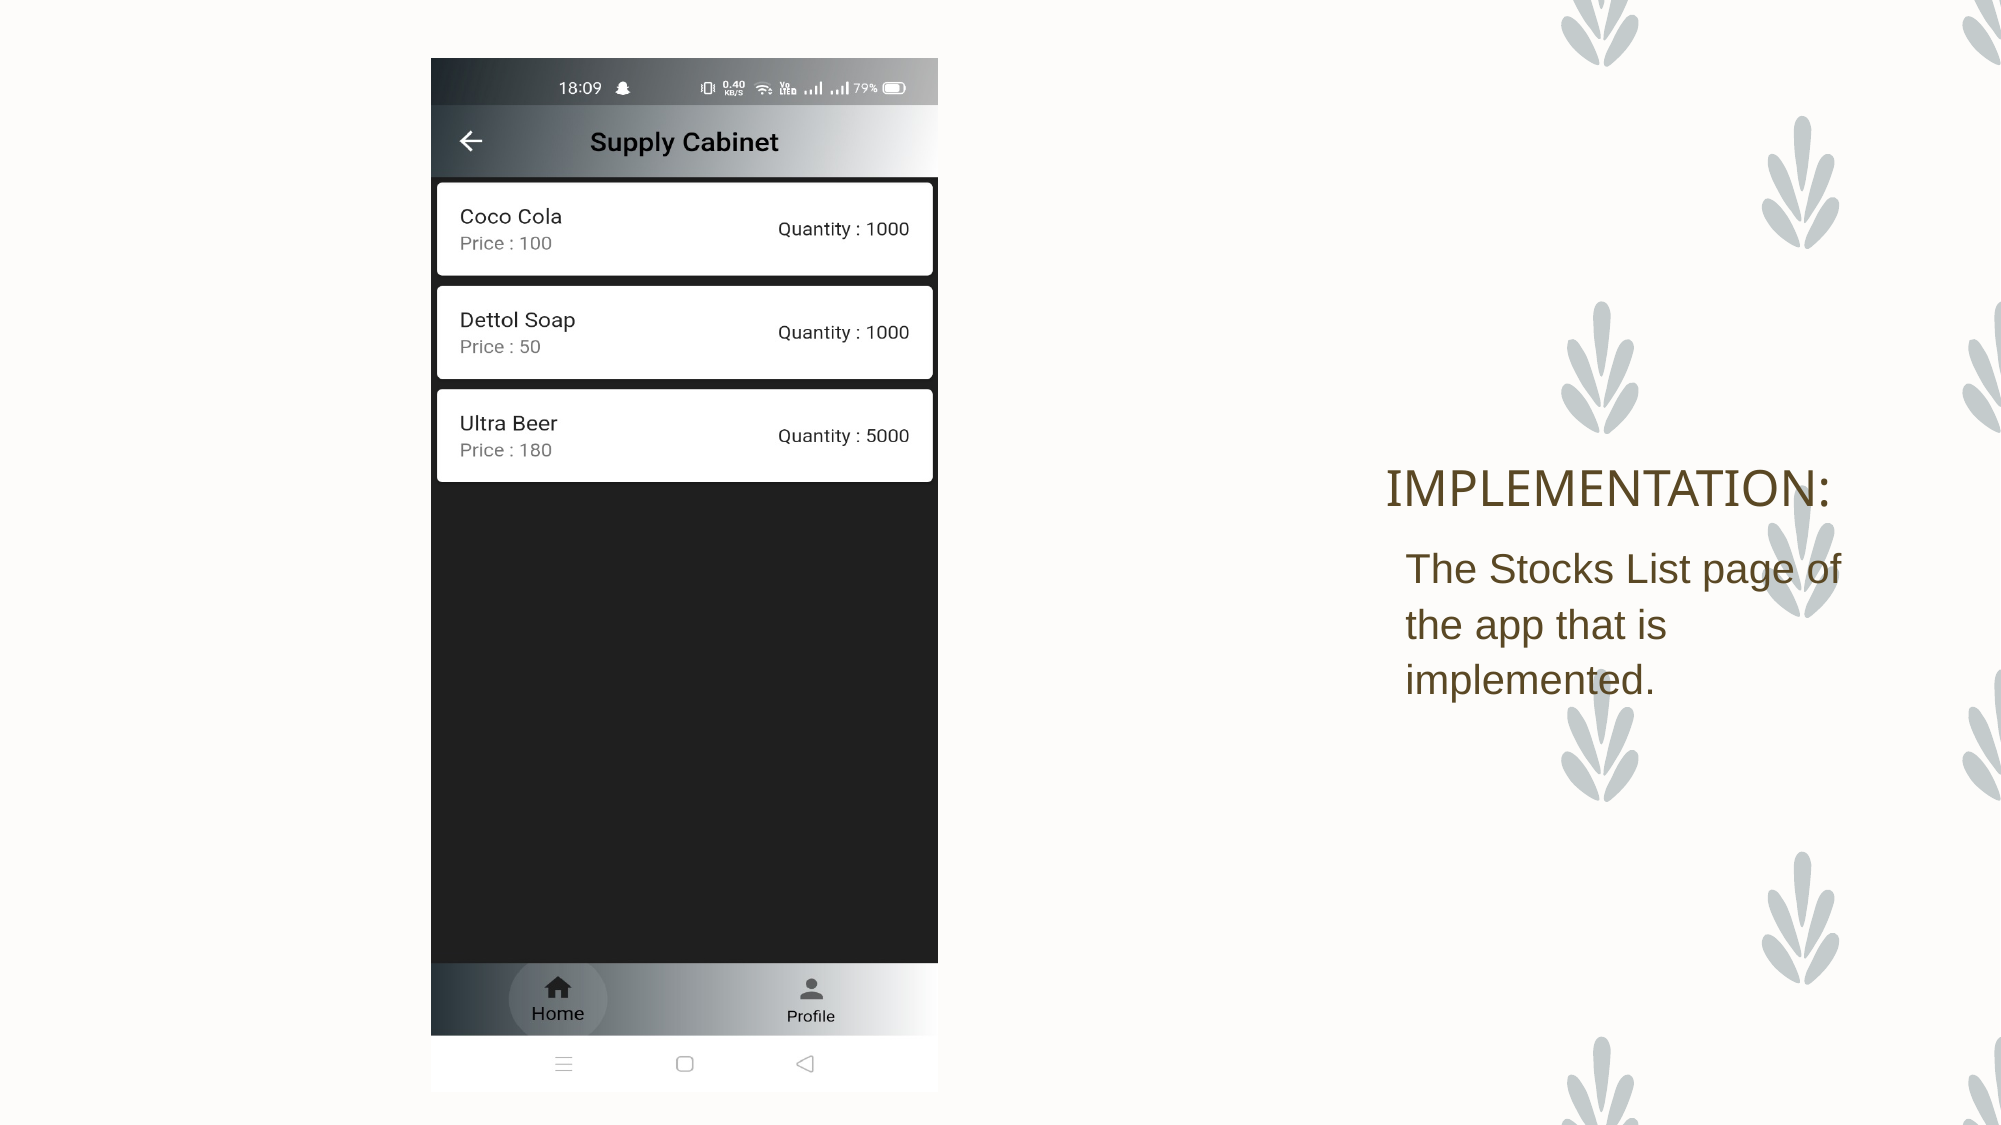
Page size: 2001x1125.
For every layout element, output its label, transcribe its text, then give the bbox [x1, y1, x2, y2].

list The Stocks List page of the app that is implemented. [1390, 528, 1920, 1000]
title IMPLEMENTATION: [1370, 246, 1920, 524]
picture [430, 57, 938, 1092]
